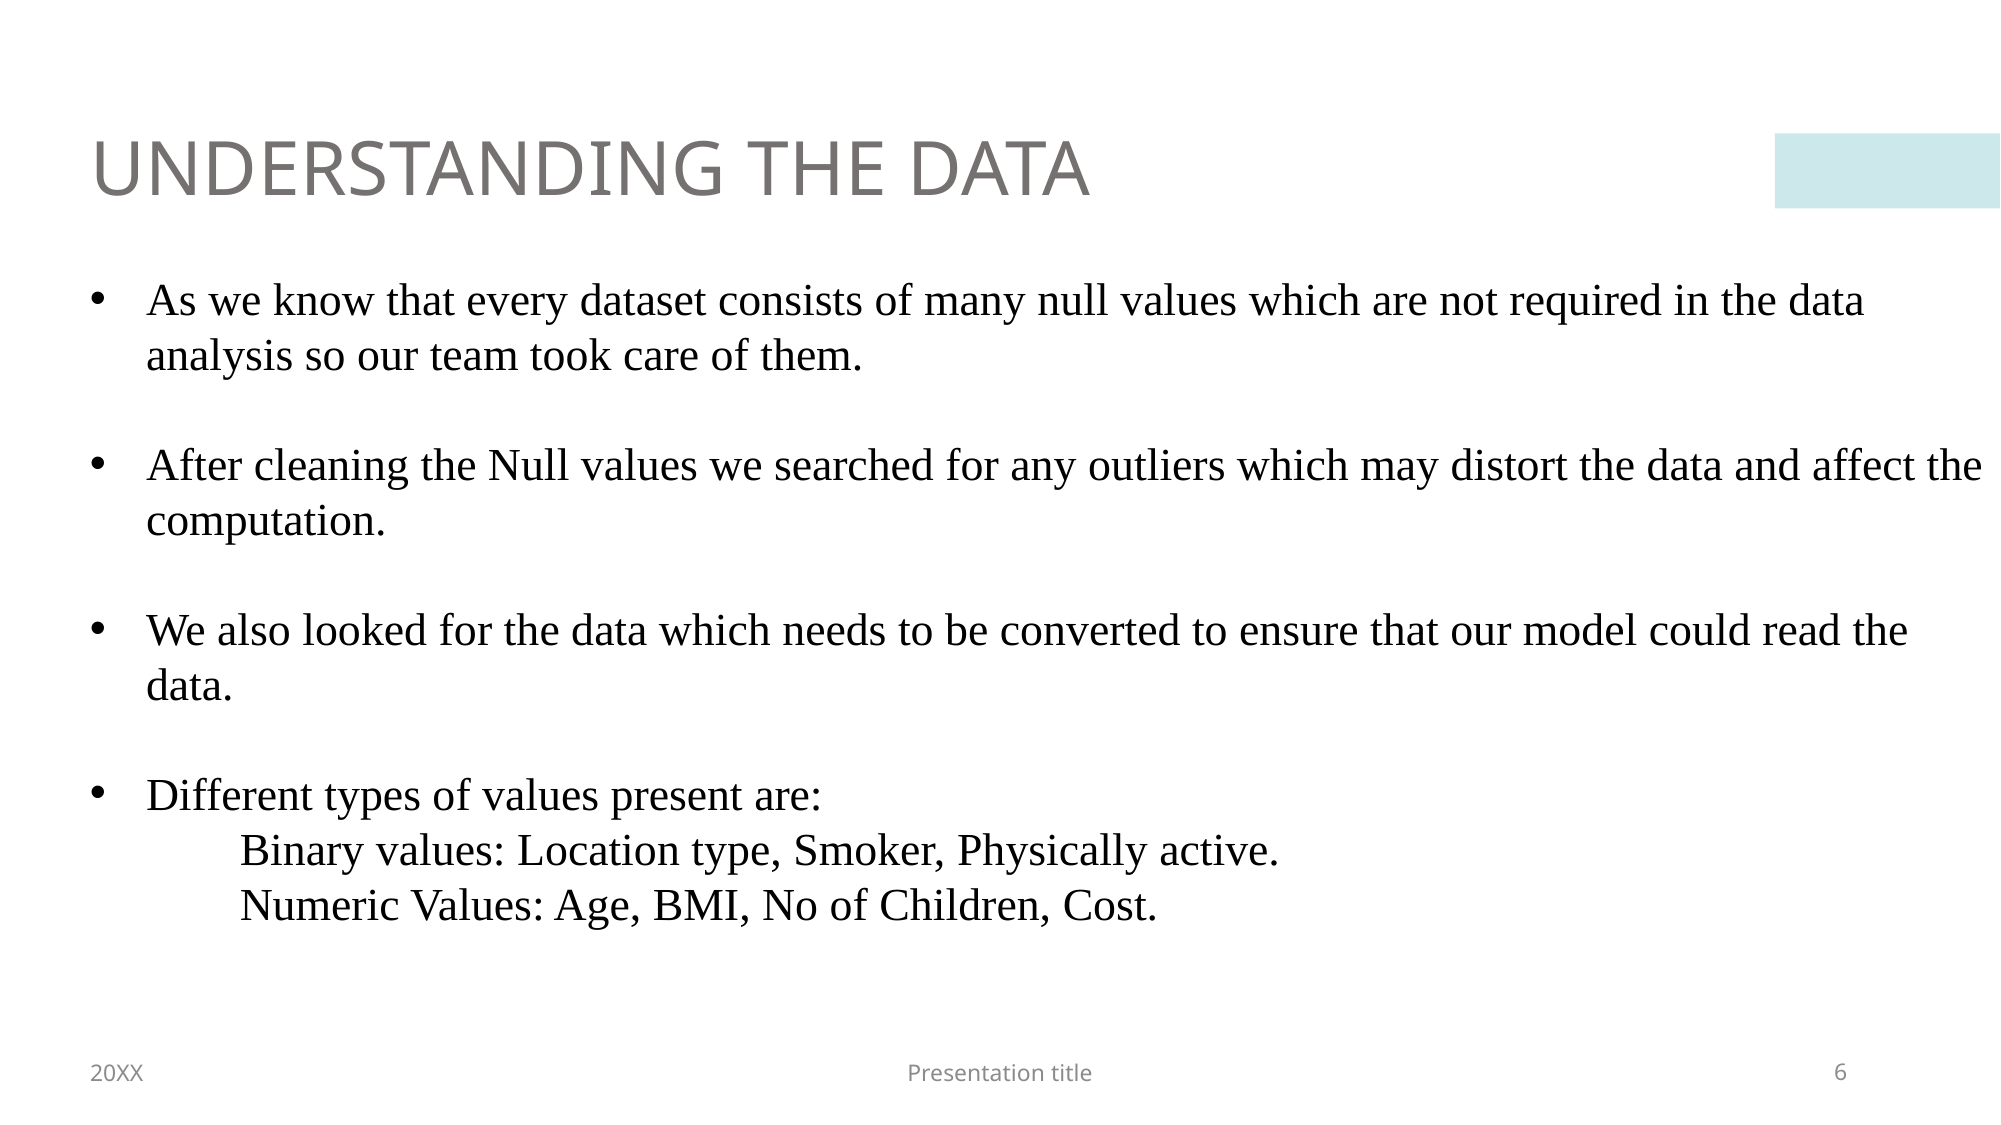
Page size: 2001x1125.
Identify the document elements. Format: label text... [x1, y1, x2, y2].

text_box As we know that every dataset consists of many null values which are not required in the data analysis so our team took care of them. After cleaning the Null values we searched for any outliers which may distort the data and affect the computation. We also looked for the data which needs to be converted to ensure that our model could read the data. Different types of values present are: Binary values: Location type, Smoker, Physically active. Numeric Values: Age, BMI, No of Children, Cost. [75, 262, 2000, 937]
footer Presentation title [662, 1042, 1338, 1103]
title UNDERSTANDING THE DATA [75, 62, 1925, 262]
slide_number 20XX [75, 1042, 525, 1103]
slide_number 6 [1412, 1042, 1863, 1103]
